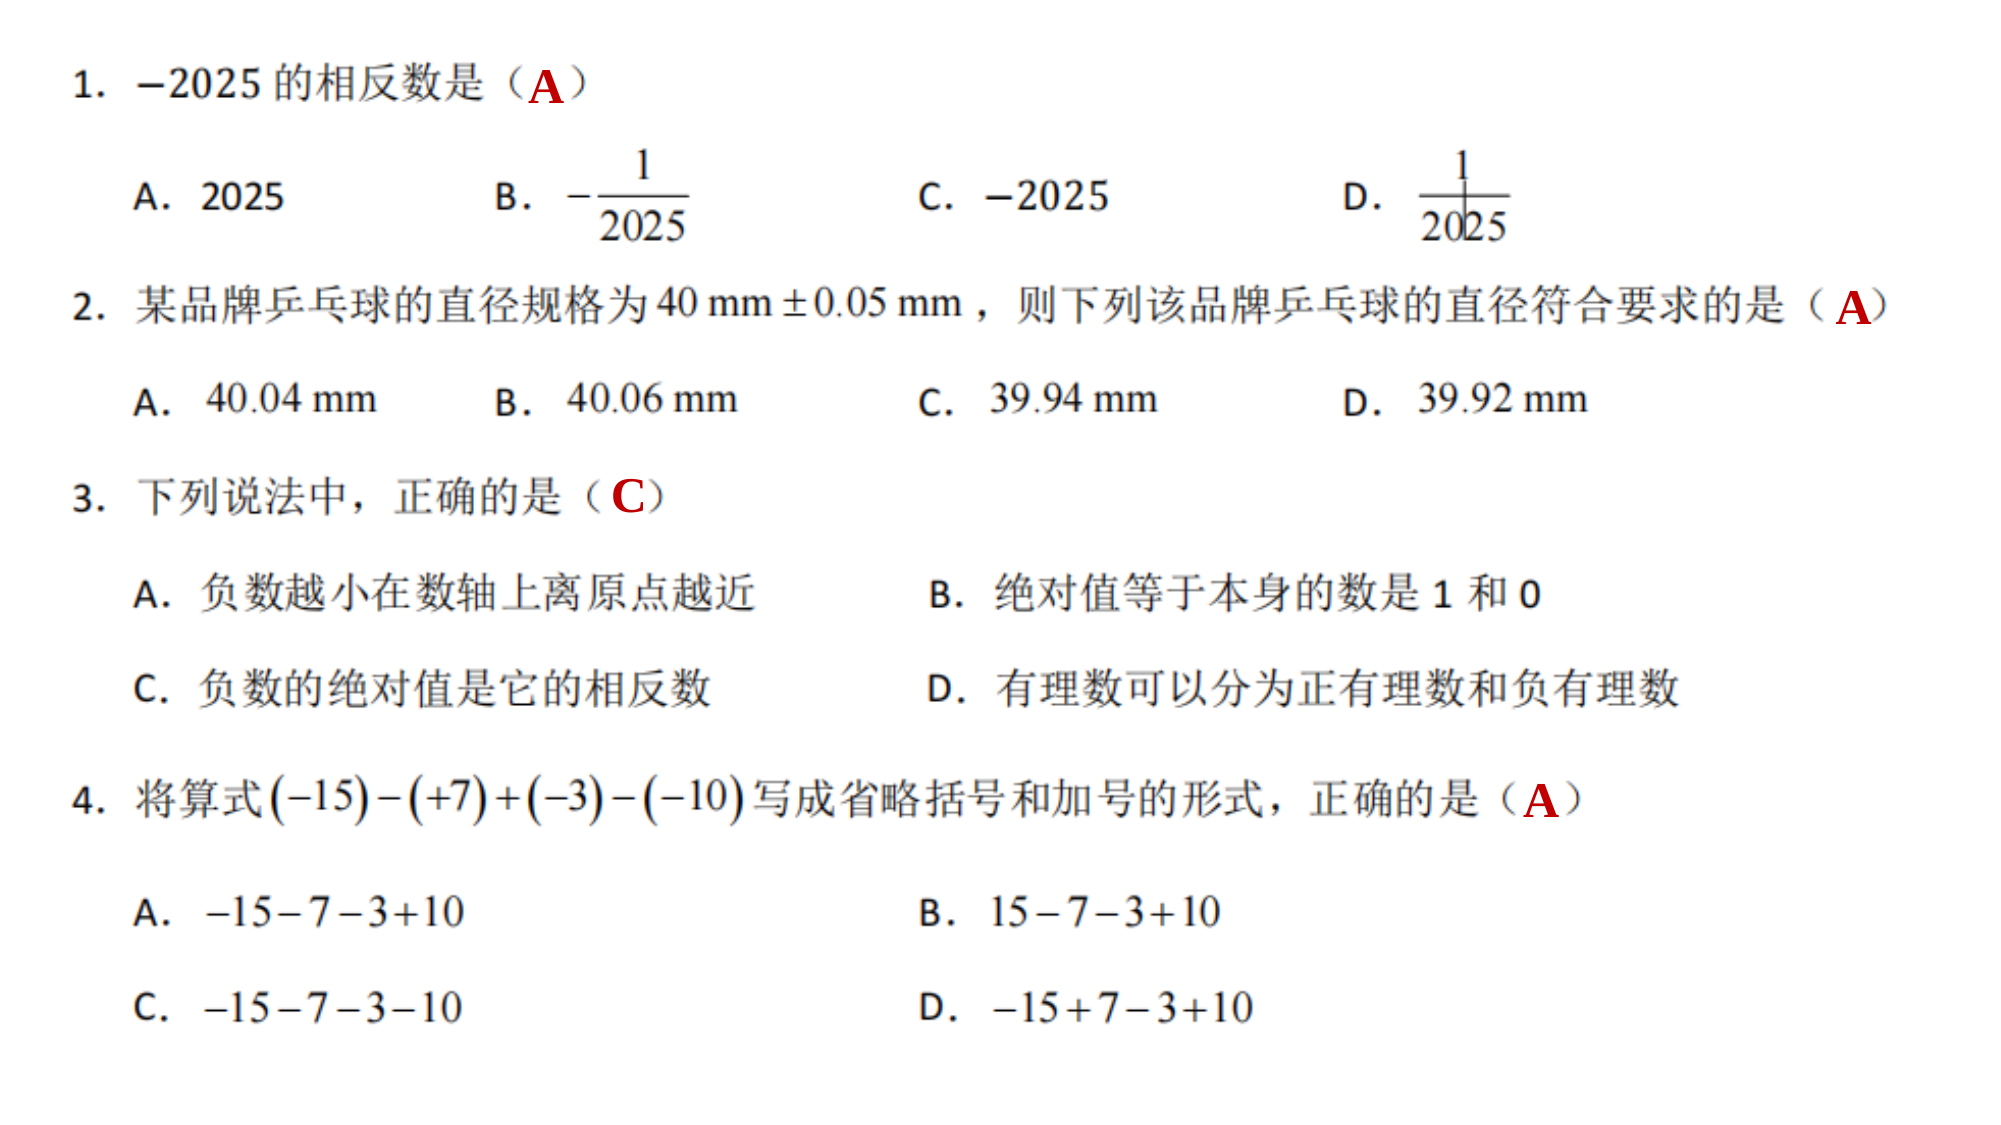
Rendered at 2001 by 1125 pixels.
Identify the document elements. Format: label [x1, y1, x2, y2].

picture [55, 49, 1952, 1060]
